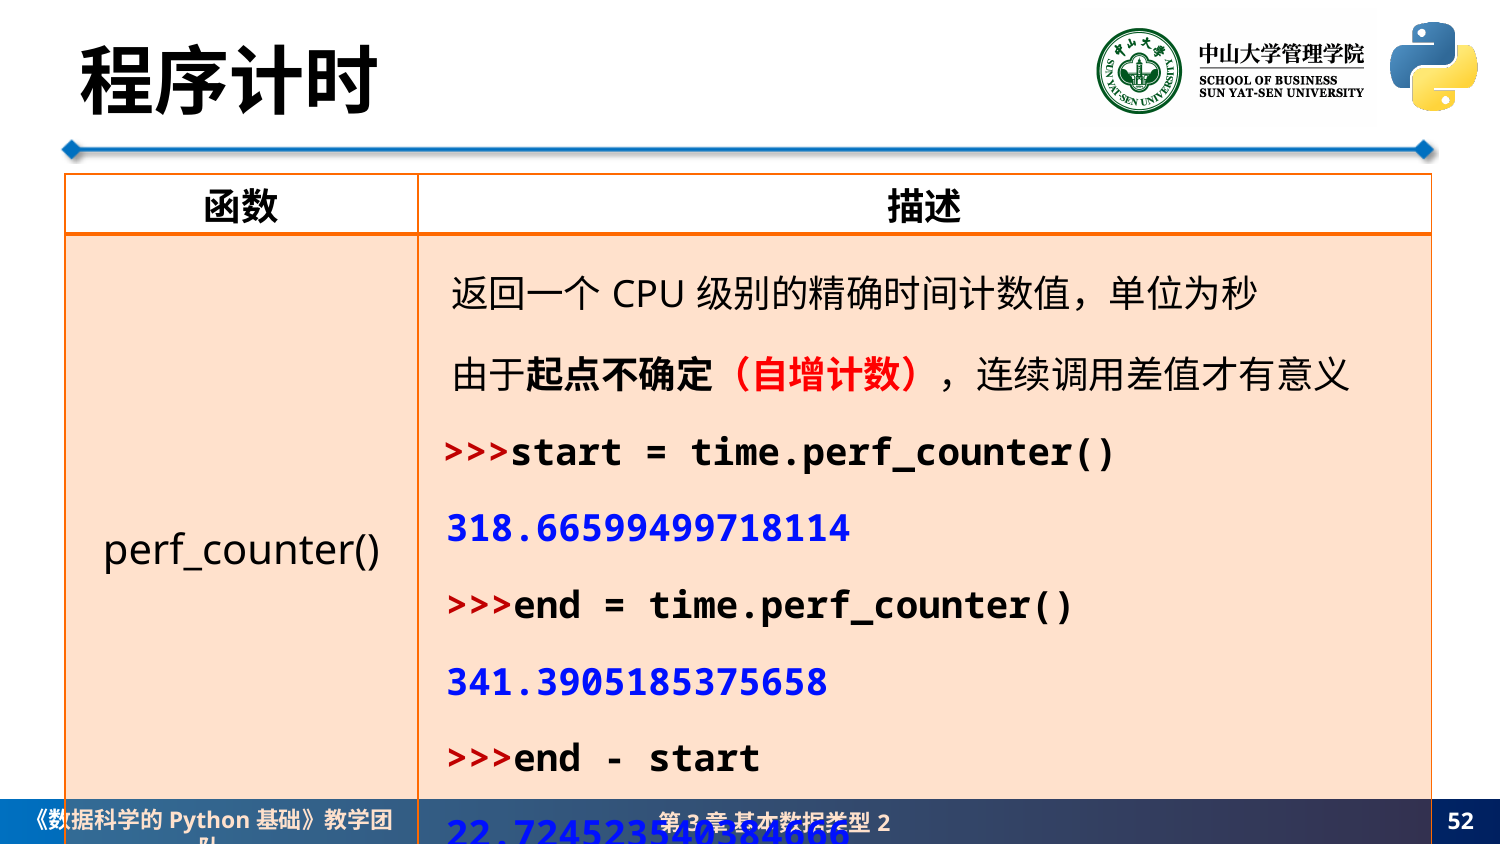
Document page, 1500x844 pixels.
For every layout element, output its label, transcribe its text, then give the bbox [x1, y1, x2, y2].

table_header 描述 [419, 175, 1431, 232]
slide_number 52 [1151, 799, 1490, 844]
picture [53, 136, 1439, 164]
table_header 函数 [66, 175, 417, 232]
table_cell perf_counter() [66, 236, 417, 844]
text_box 程序计时 [76, 5, 1500, 127]
table_cell 返回一个CPU级别的精确时间计数值，单位为秒 由于起点不确定（自增计数），连续调用差值才有意义 >>>start = time.perf_counter() 318.66599499718114 >>>end = time.perf_counter() 341.3905185375658 >>>end - start 22.724523540384666 [419, 236, 1431, 844]
